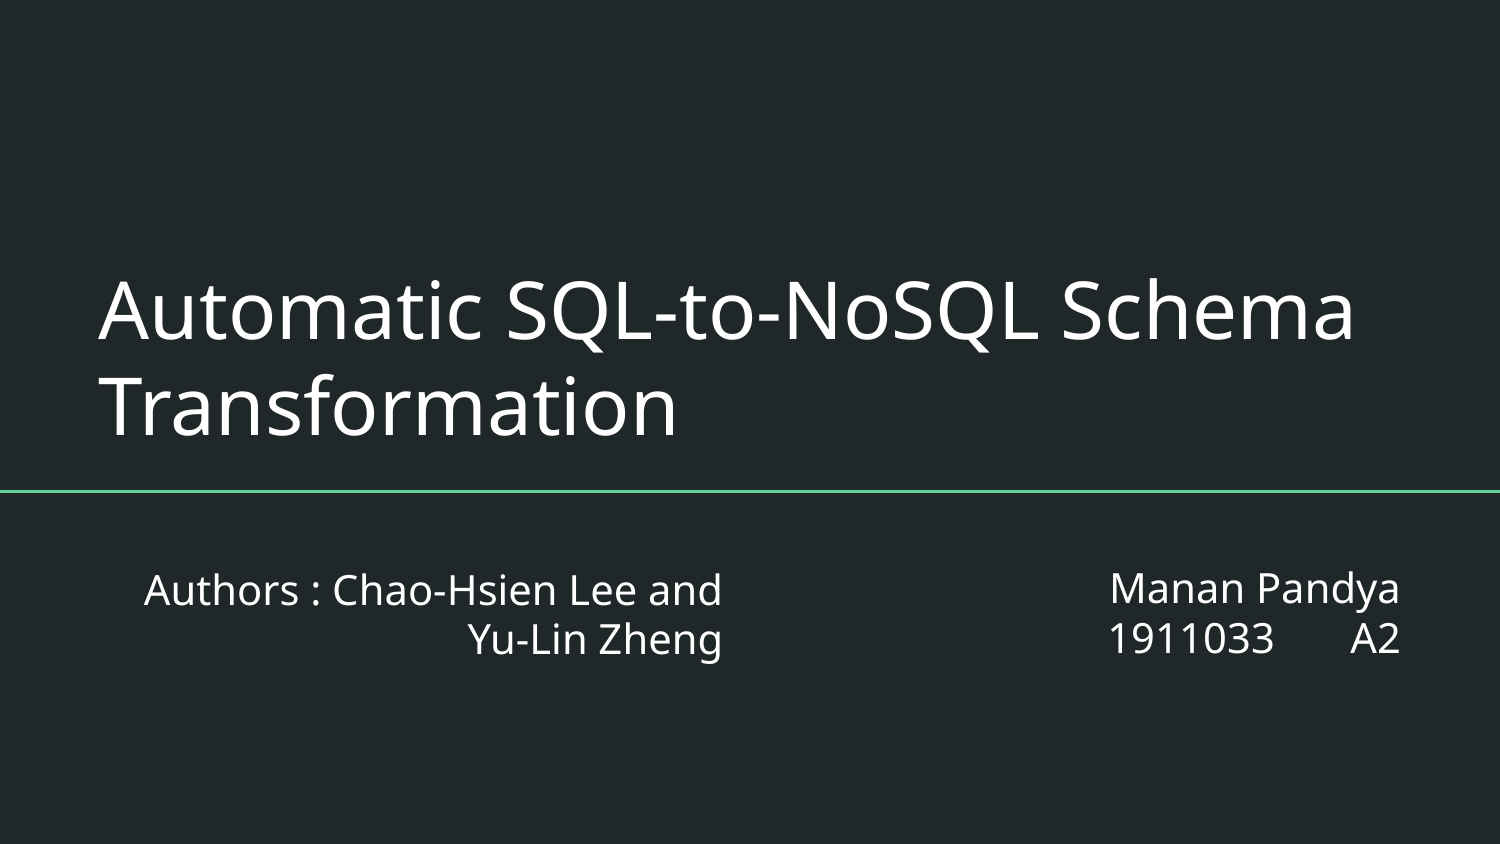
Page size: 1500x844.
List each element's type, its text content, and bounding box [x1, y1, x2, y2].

subtitle Manan Pandya 1911033 A2 [83, 547, 1417, 741]
text_box Authors : Chao-Hsien Lee and Yu-Lin Zheng [61, 548, 739, 679]
title Automatic SQL-to-NoSQL Schema Transformation [83, 206, 1417, 467]
